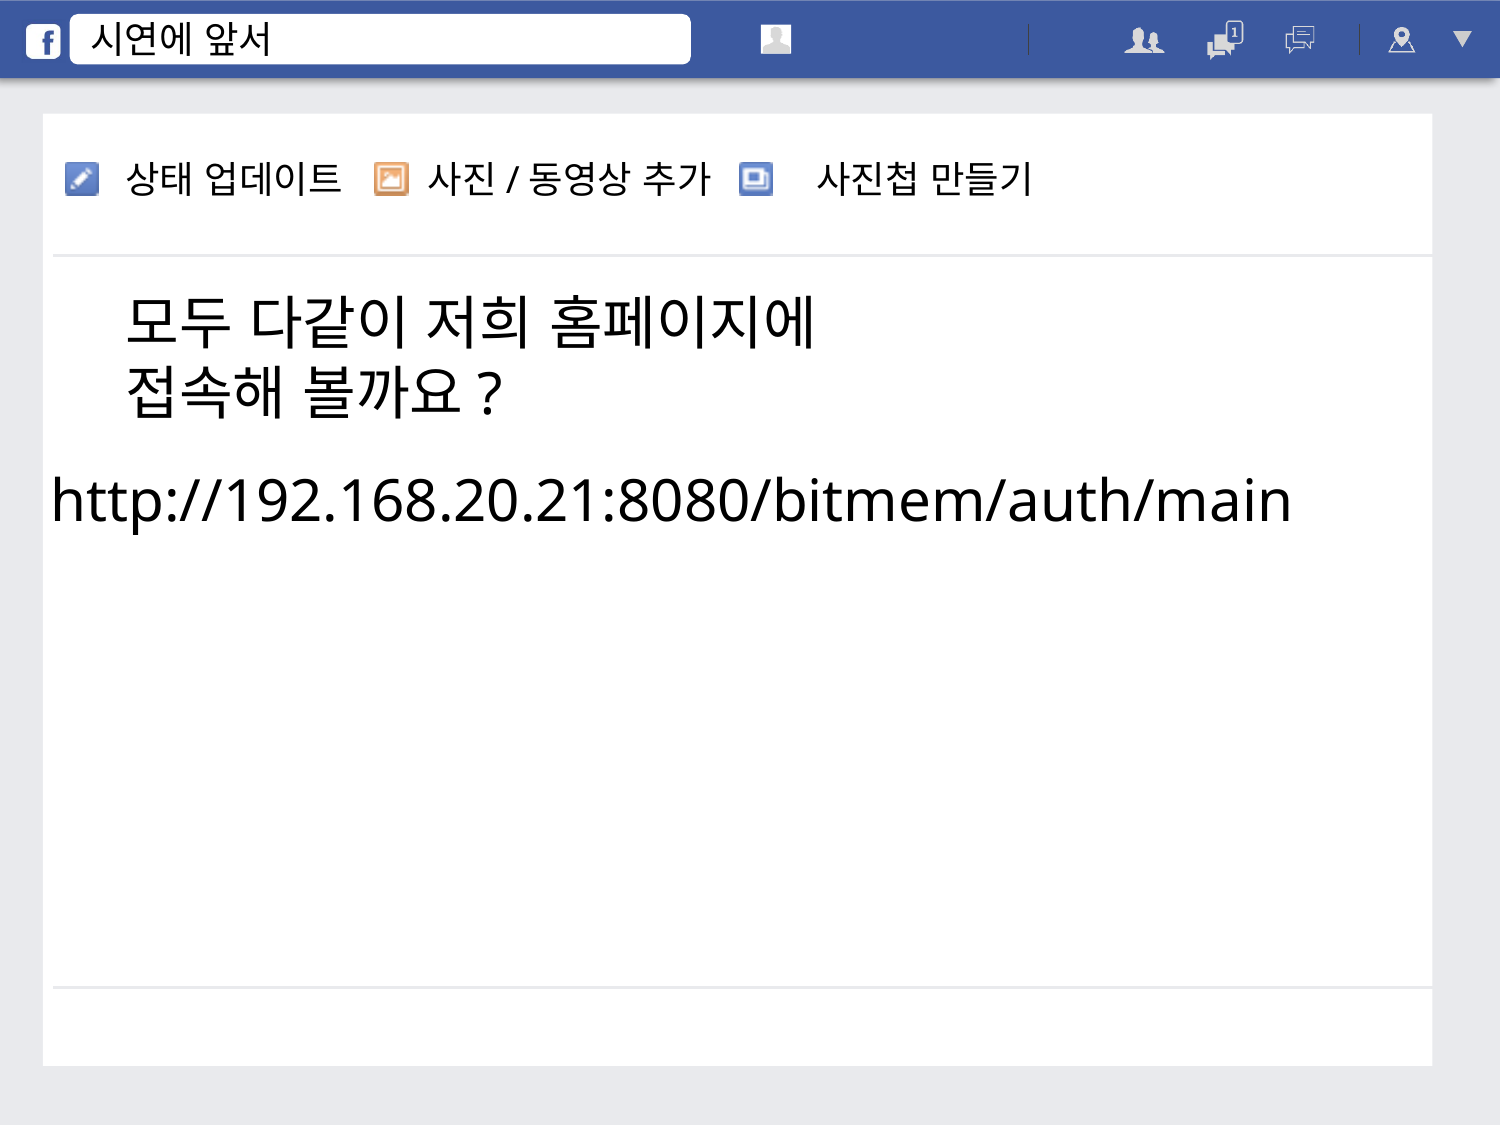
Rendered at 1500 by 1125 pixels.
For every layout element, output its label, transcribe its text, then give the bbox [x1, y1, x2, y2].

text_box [64, 148, 1061, 210]
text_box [0, 0, 1500, 79]
text_box [41, 112, 1434, 1068]
text_box 모두 다같이 저희 홈페이지에 접속해 볼까요? [111, 278, 832, 434]
text_box http://192.168.20.21:8080/bitmem/auth/main [35, 456, 1309, 541]
